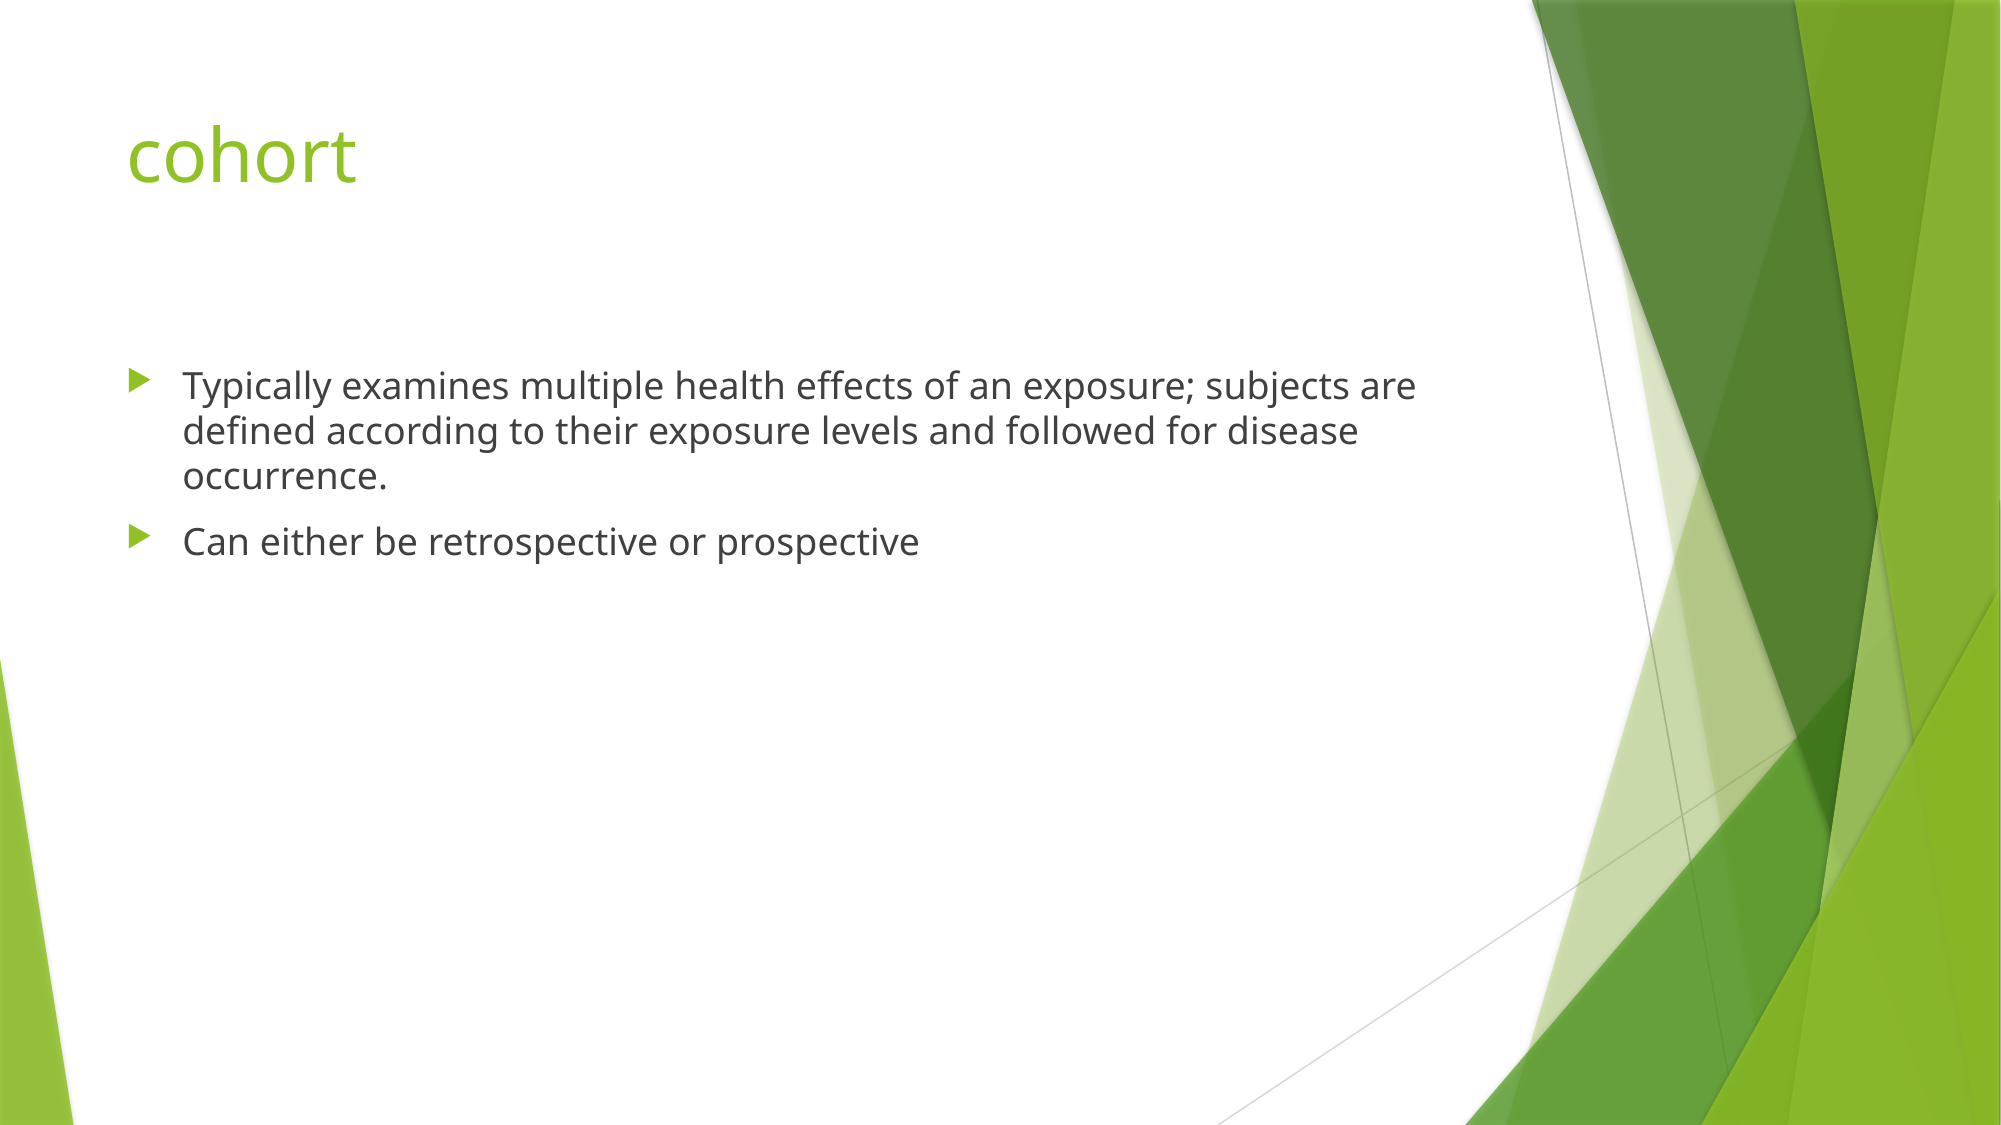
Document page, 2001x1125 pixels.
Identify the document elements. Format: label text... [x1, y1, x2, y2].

title cohort [111, 99, 1522, 317]
list Typically examines multiple health effects of an exposure; subjects are defined according to their exposure levels and followed for disease occurrence. Can either be retrospective or prospective [111, 354, 1522, 992]
